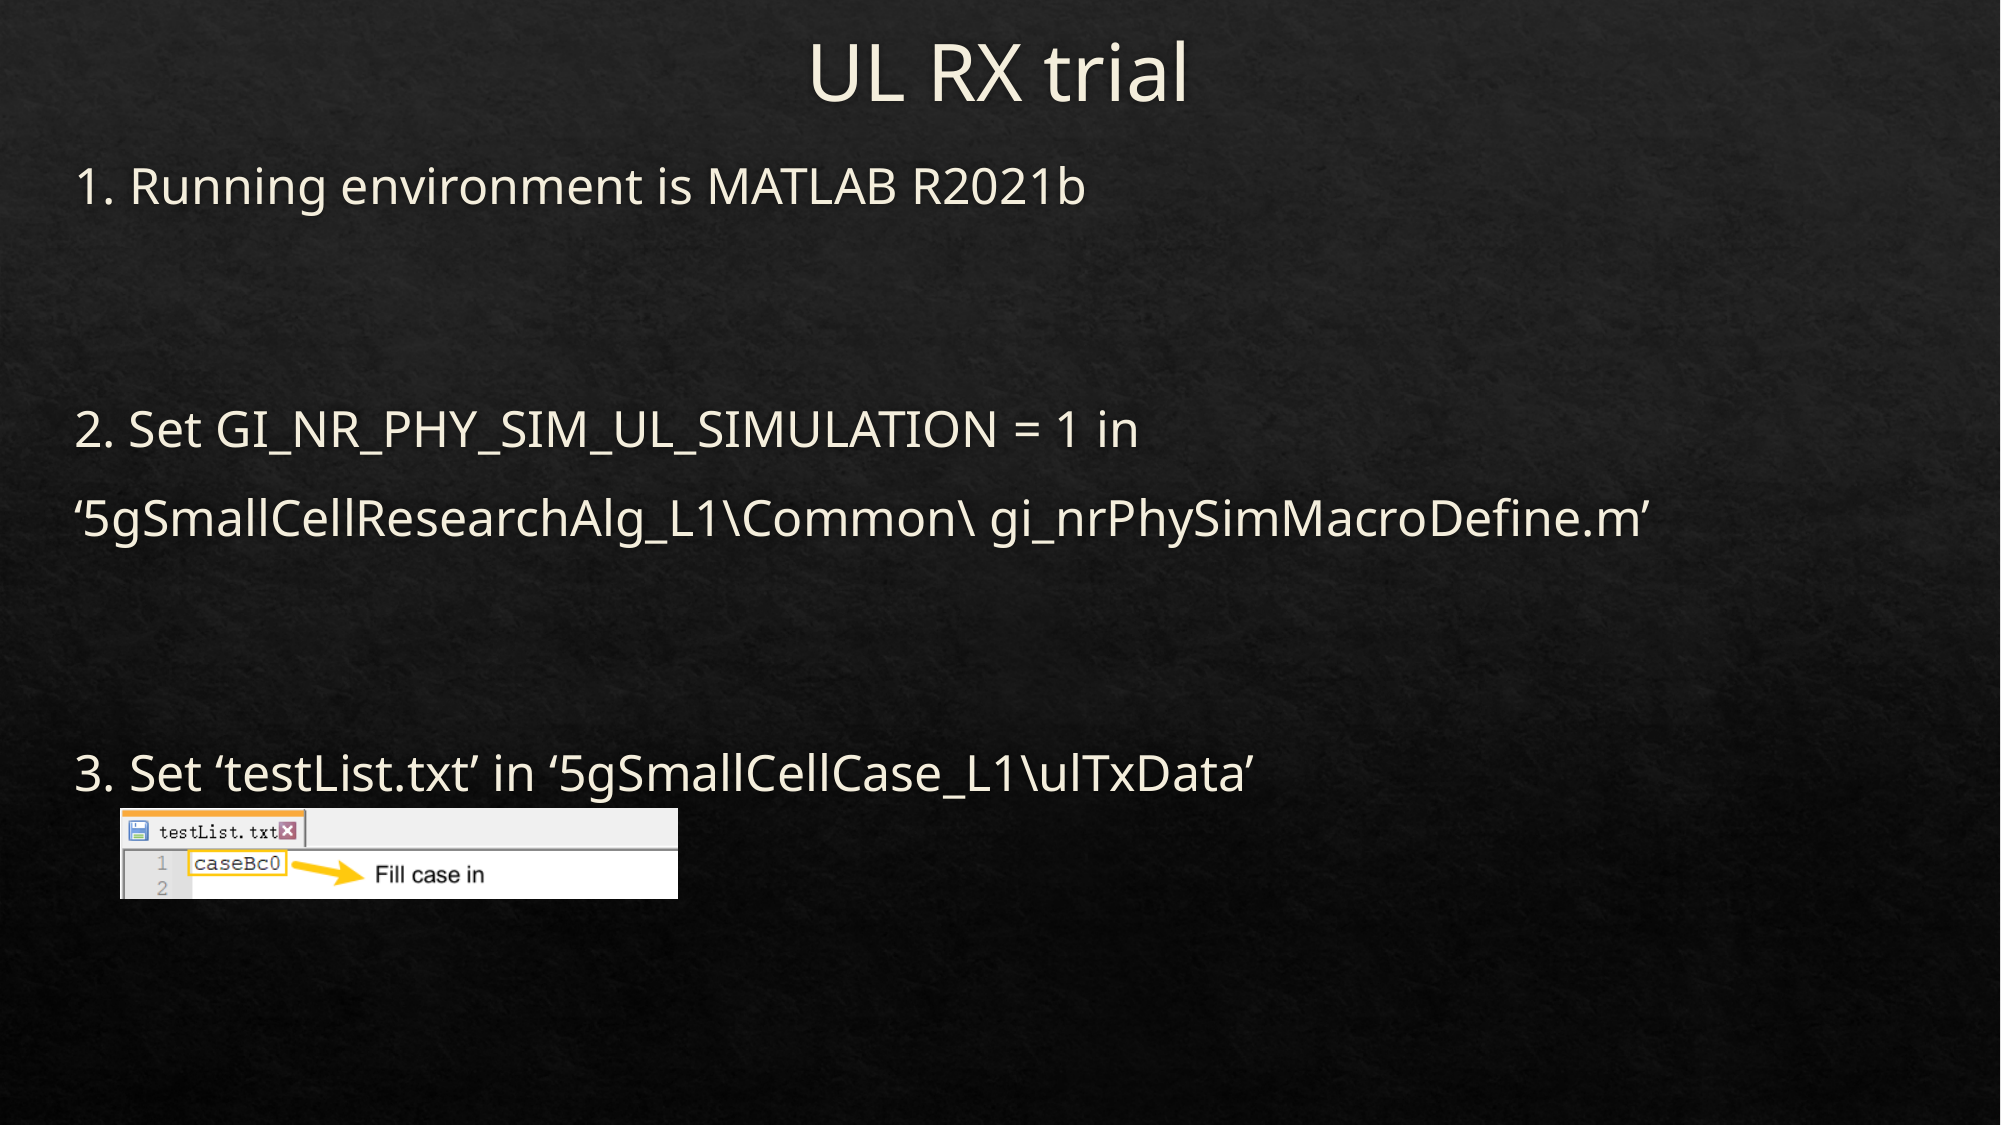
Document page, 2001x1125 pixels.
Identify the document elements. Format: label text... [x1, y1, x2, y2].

picture [120, 808, 679, 899]
text_box 1. Running environment is MATLAB R2021b [53, 141, 1718, 264]
title UL RX trial [149, 25, 1849, 127]
text_box 2. Set GI_NR_PHY_SIM_UL_SIMULATION = 1 in ‘5gSmallCellResearchAlg_L1\Common\ gi_nrPhySimMacroDefine.m’ [53, 384, 2000, 596]
text_box 3. Set ‘testList.txt’ in ‘5gSmallCellCase_L1\ulTxData’ [53, 728, 1880, 940]
